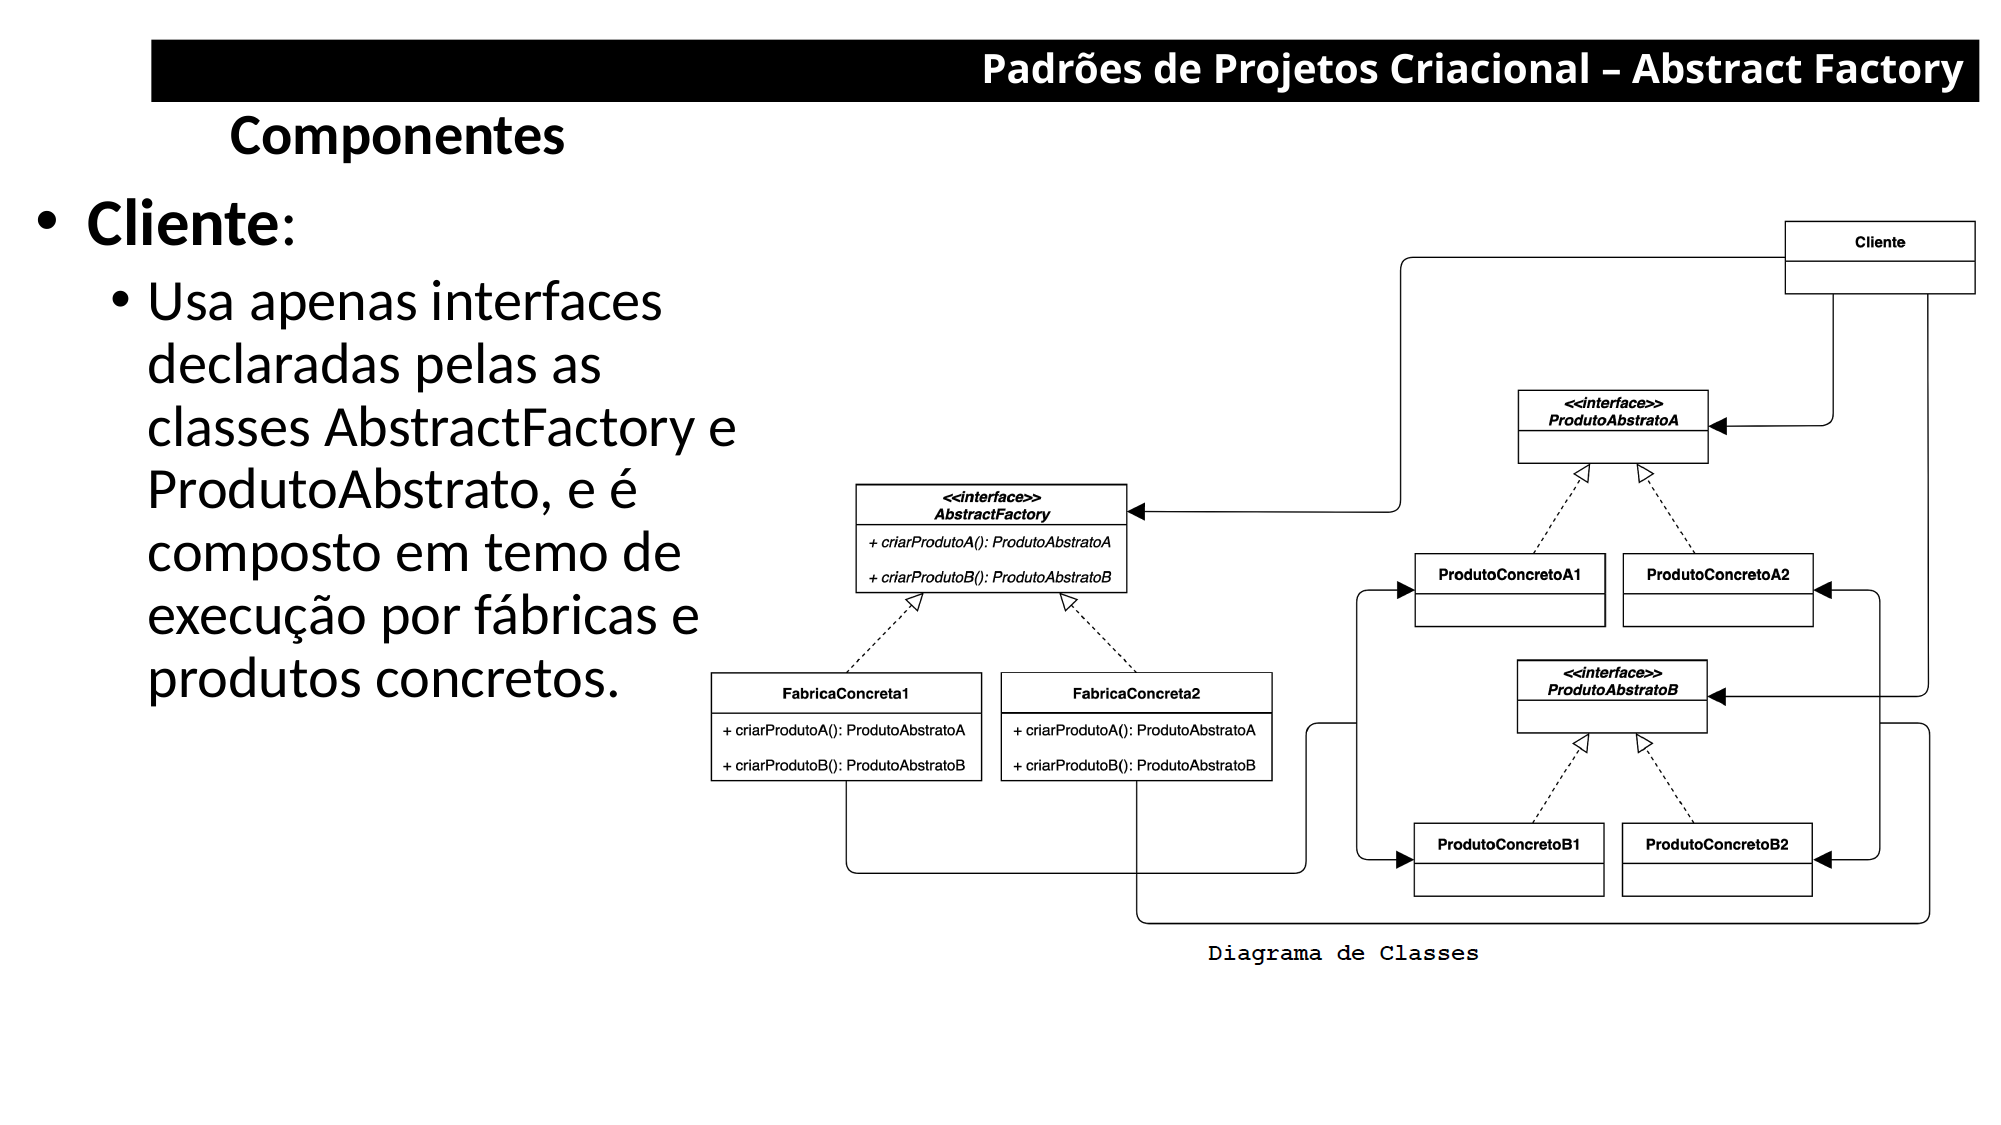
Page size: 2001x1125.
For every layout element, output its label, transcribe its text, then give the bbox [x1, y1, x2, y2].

picture [696, 214, 1980, 973]
text_box Padrões de Projetos Criacional – Abstract Factory [151, 39, 1980, 102]
list Componentes Cliente: Usa apenas interfaces declaradas pelas as classes AbstractFactory e ProdutoAbstrato, e é composto em temo de execução por fábricas e produtos concretos. [20, 96, 777, 1086]
